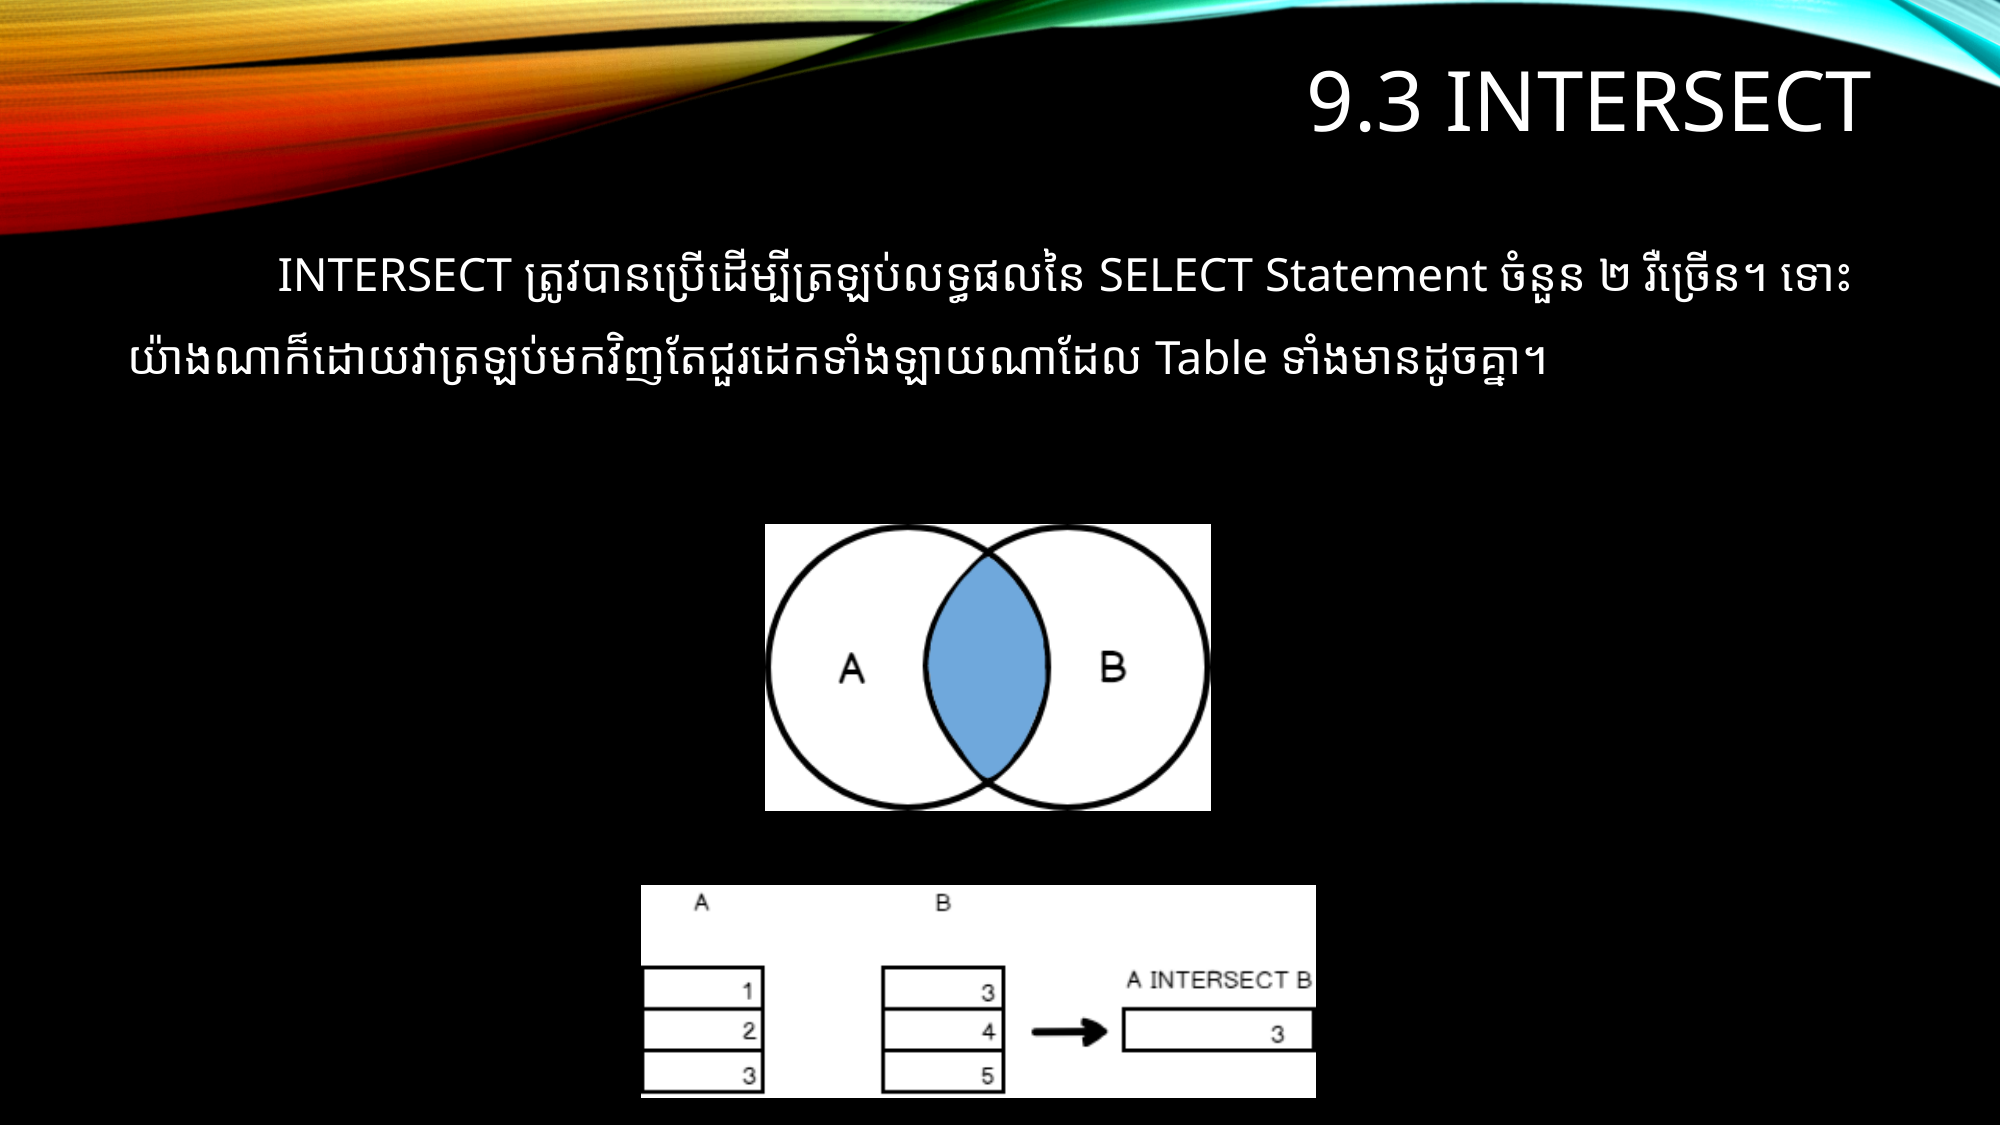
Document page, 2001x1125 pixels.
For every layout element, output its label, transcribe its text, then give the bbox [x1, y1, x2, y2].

picture [764, 524, 1211, 812]
picture [641, 885, 1317, 1098]
picture [1888, 0, 2000, 237]
list INTERSECT ត្រូវបានប្រើដើម្បីត្រឡប់លទ្ធផលនៃ SELECT Statement ចំនួន ២ រឺច្រើន។ ទោះយ៉ាងណាក៏ដោយវាត្រឡប់មកវិញតែជួរដេកទាំងឡាយណាដែល Table ទាំងមានដូចគ្នា។ [112, 210, 1888, 1125]
picture [0, 0, 474, 237]
title 9.3 intersect [474, 0, 1888, 210]
